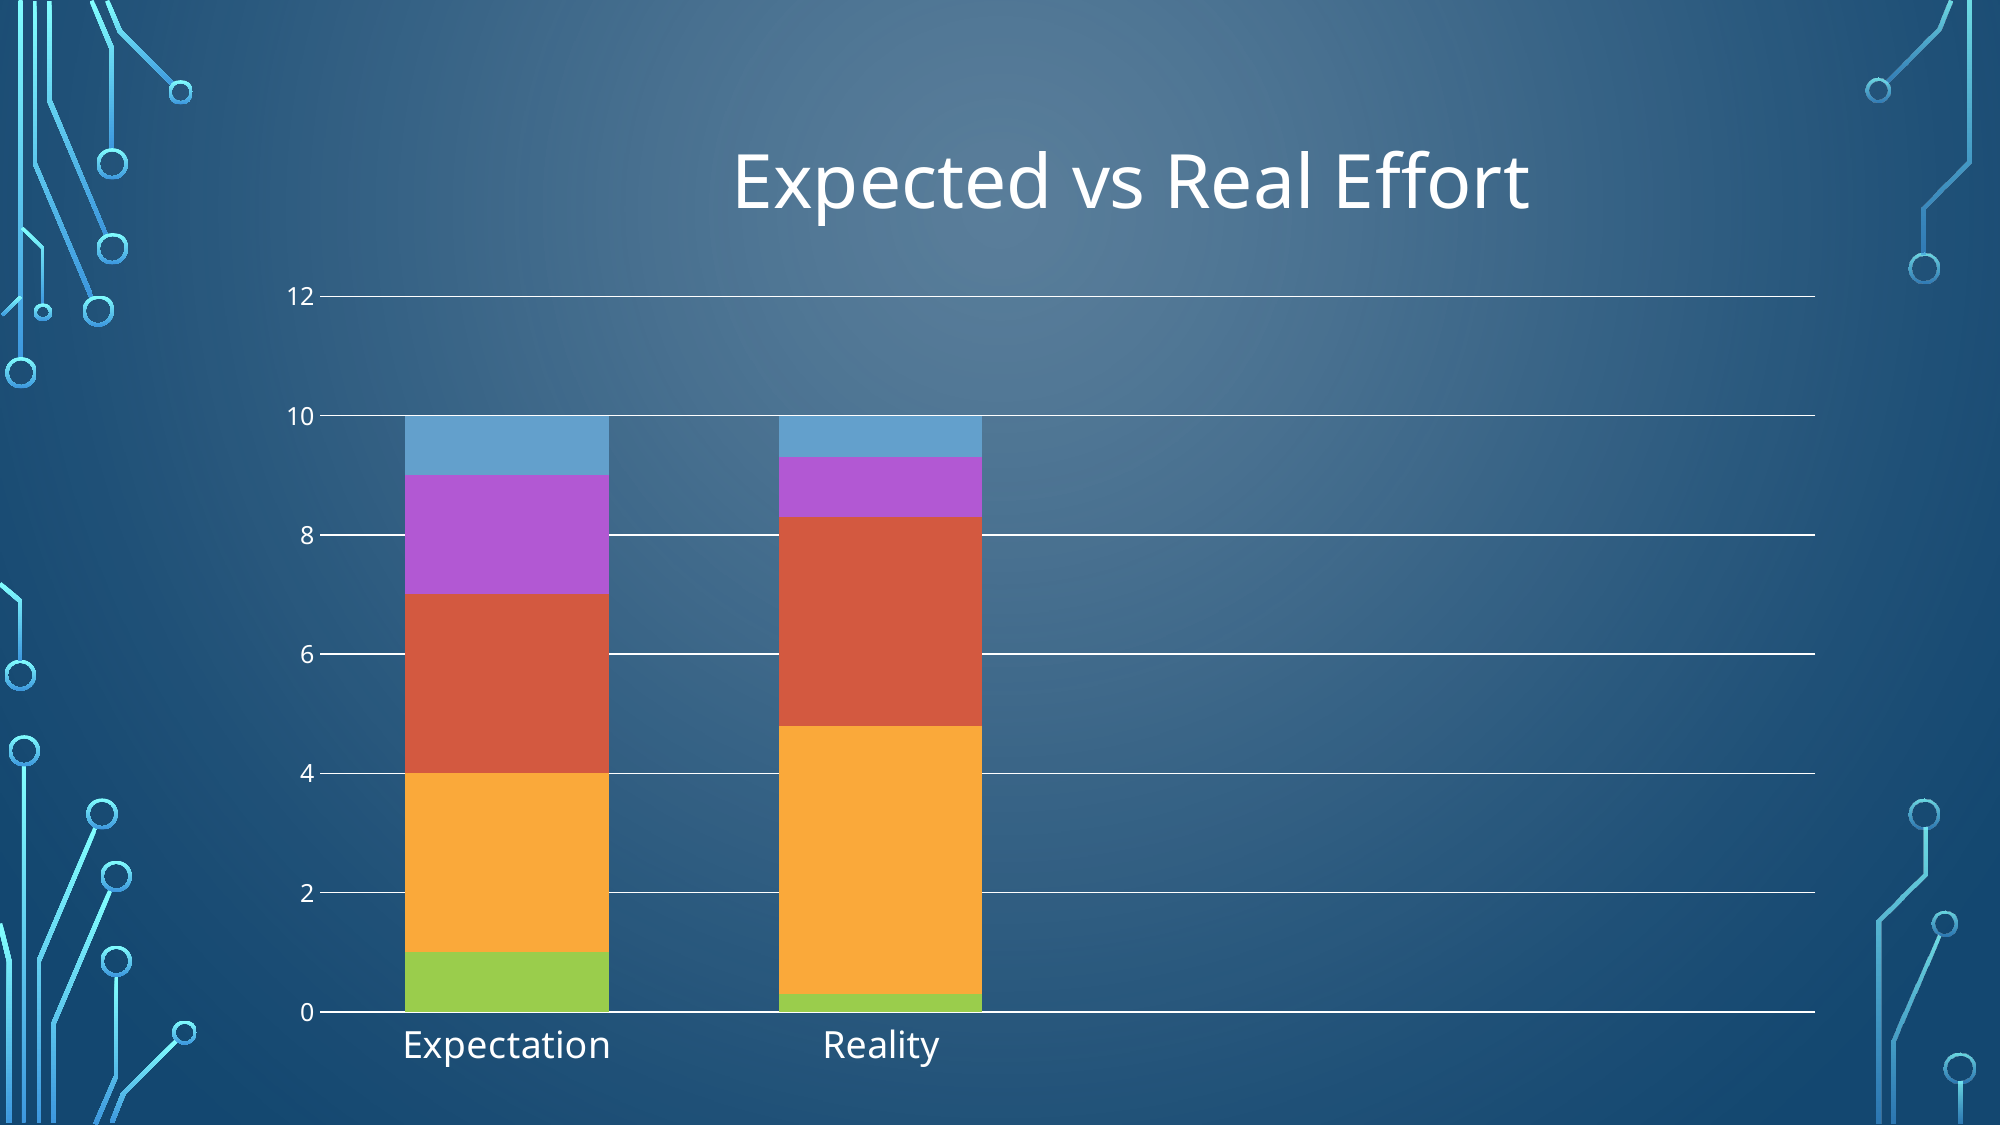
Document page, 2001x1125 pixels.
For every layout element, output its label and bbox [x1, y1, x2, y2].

chart [262, 91, 1858, 1084]
